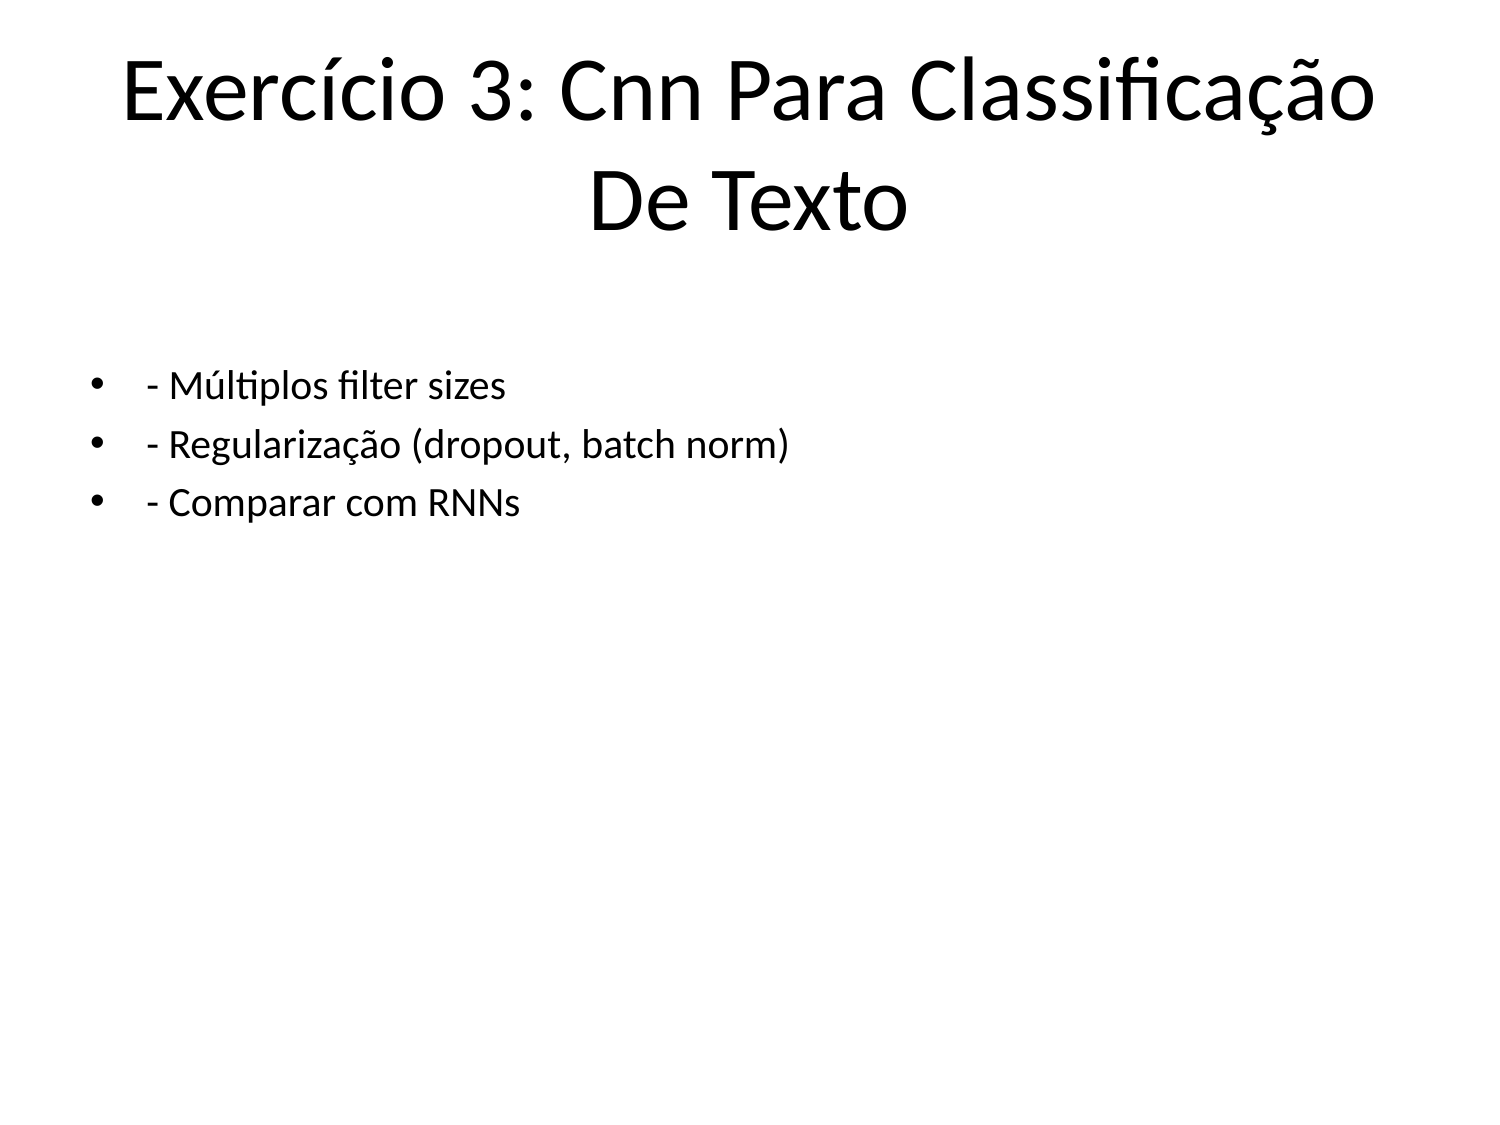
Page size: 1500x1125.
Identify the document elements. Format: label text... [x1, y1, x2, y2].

list - Múltiplos filter sizes - Regularização (dropout, batch norm) - Comparar com RNNs [75, 262, 1425, 1005]
title Exercício 3: Cnn Para Classificação De Texto [75, 45, 1425, 233]
